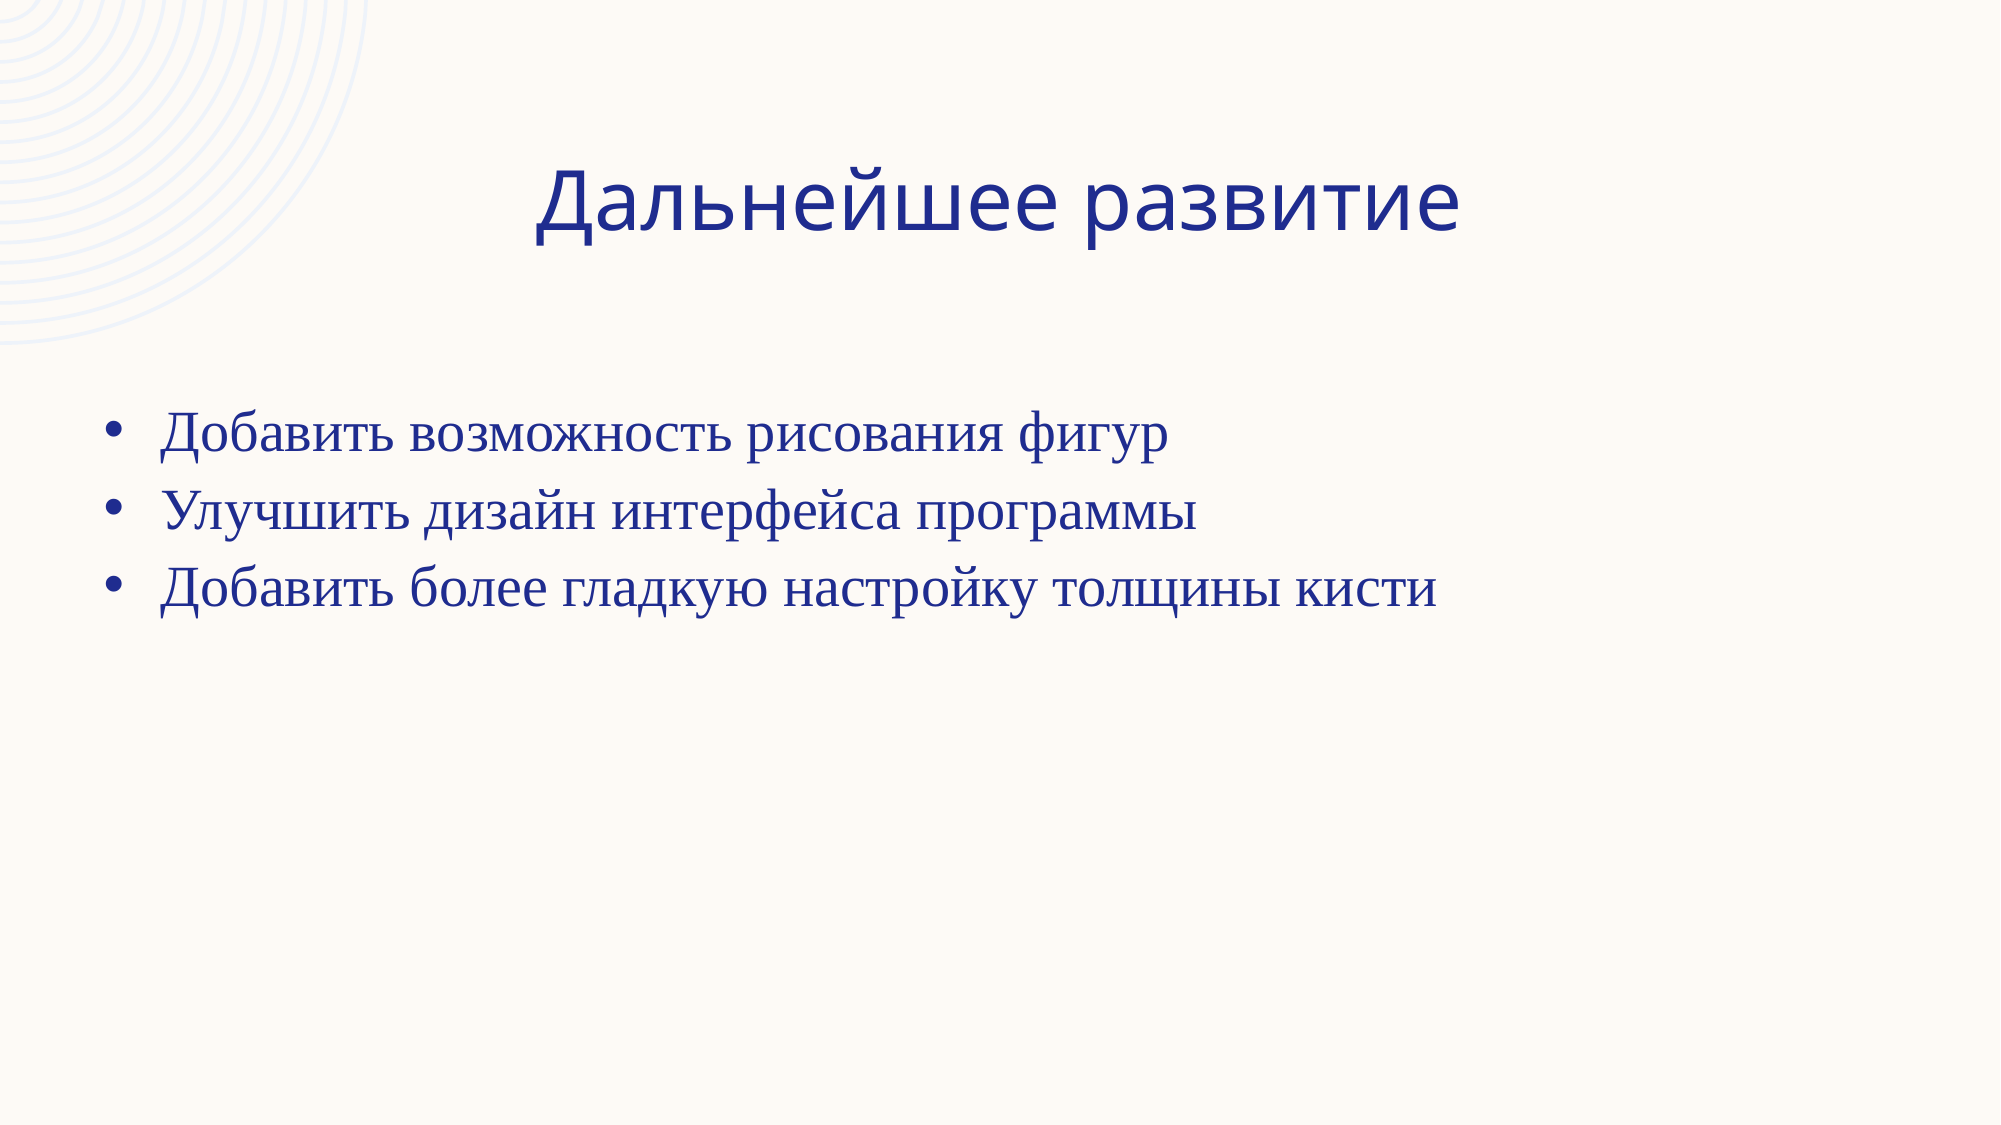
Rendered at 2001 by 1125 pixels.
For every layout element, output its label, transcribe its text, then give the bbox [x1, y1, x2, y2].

title Дальнейшее развитие [124, 139, 1875, 266]
list Добавить возможность рисования фигур Улучшить дизайн интерфейса программы Добавить более гладкую настройку толщины кисти [88, 386, 1913, 1073]
